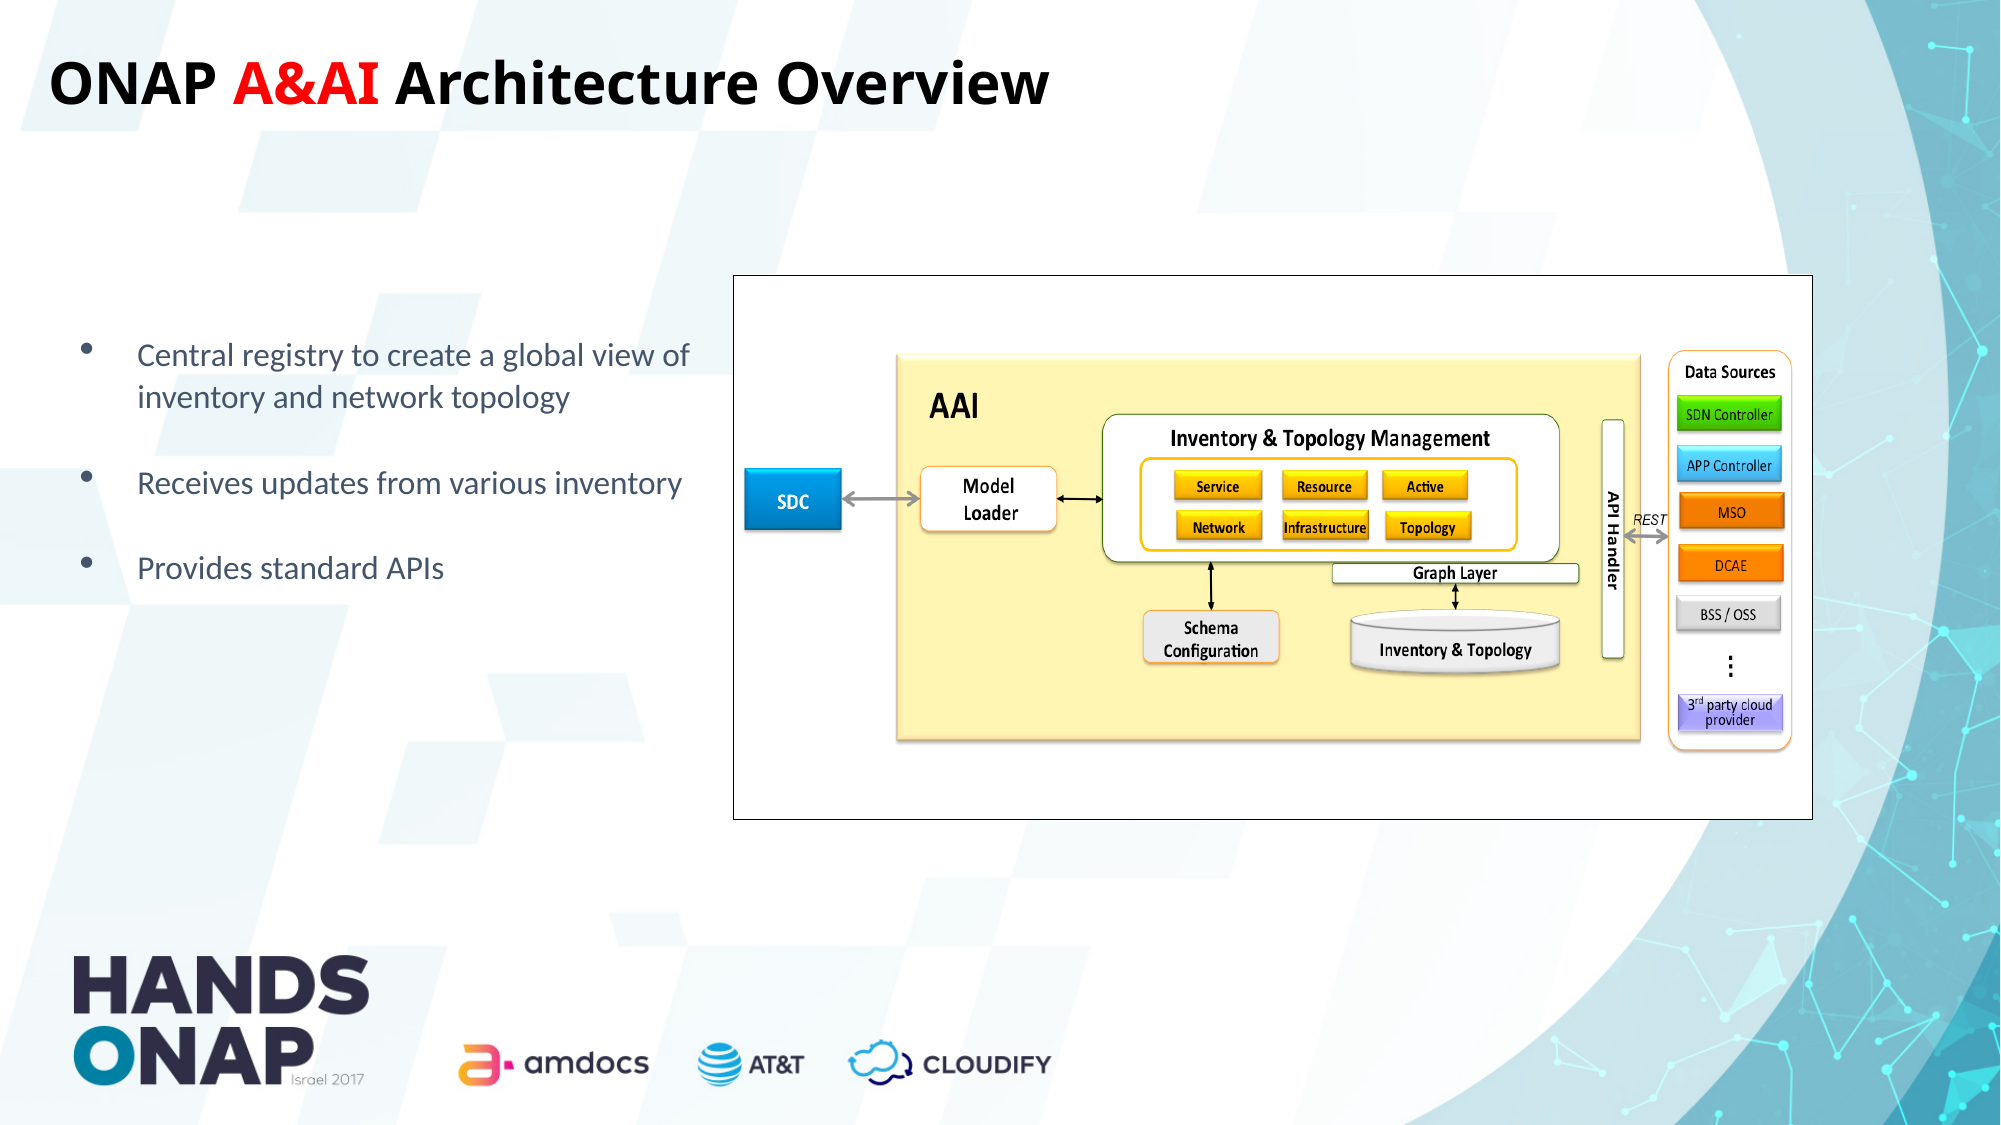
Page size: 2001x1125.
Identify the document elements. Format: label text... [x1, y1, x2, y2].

picture [0, 0, 2001, 1125]
title ONAP A&AI Architecture Overview [33, 62, 1853, 109]
text_box Central registry to create a global view of inventory and network topology Receives updates from various inventory Provides standard APIs [66, 322, 733, 632]
